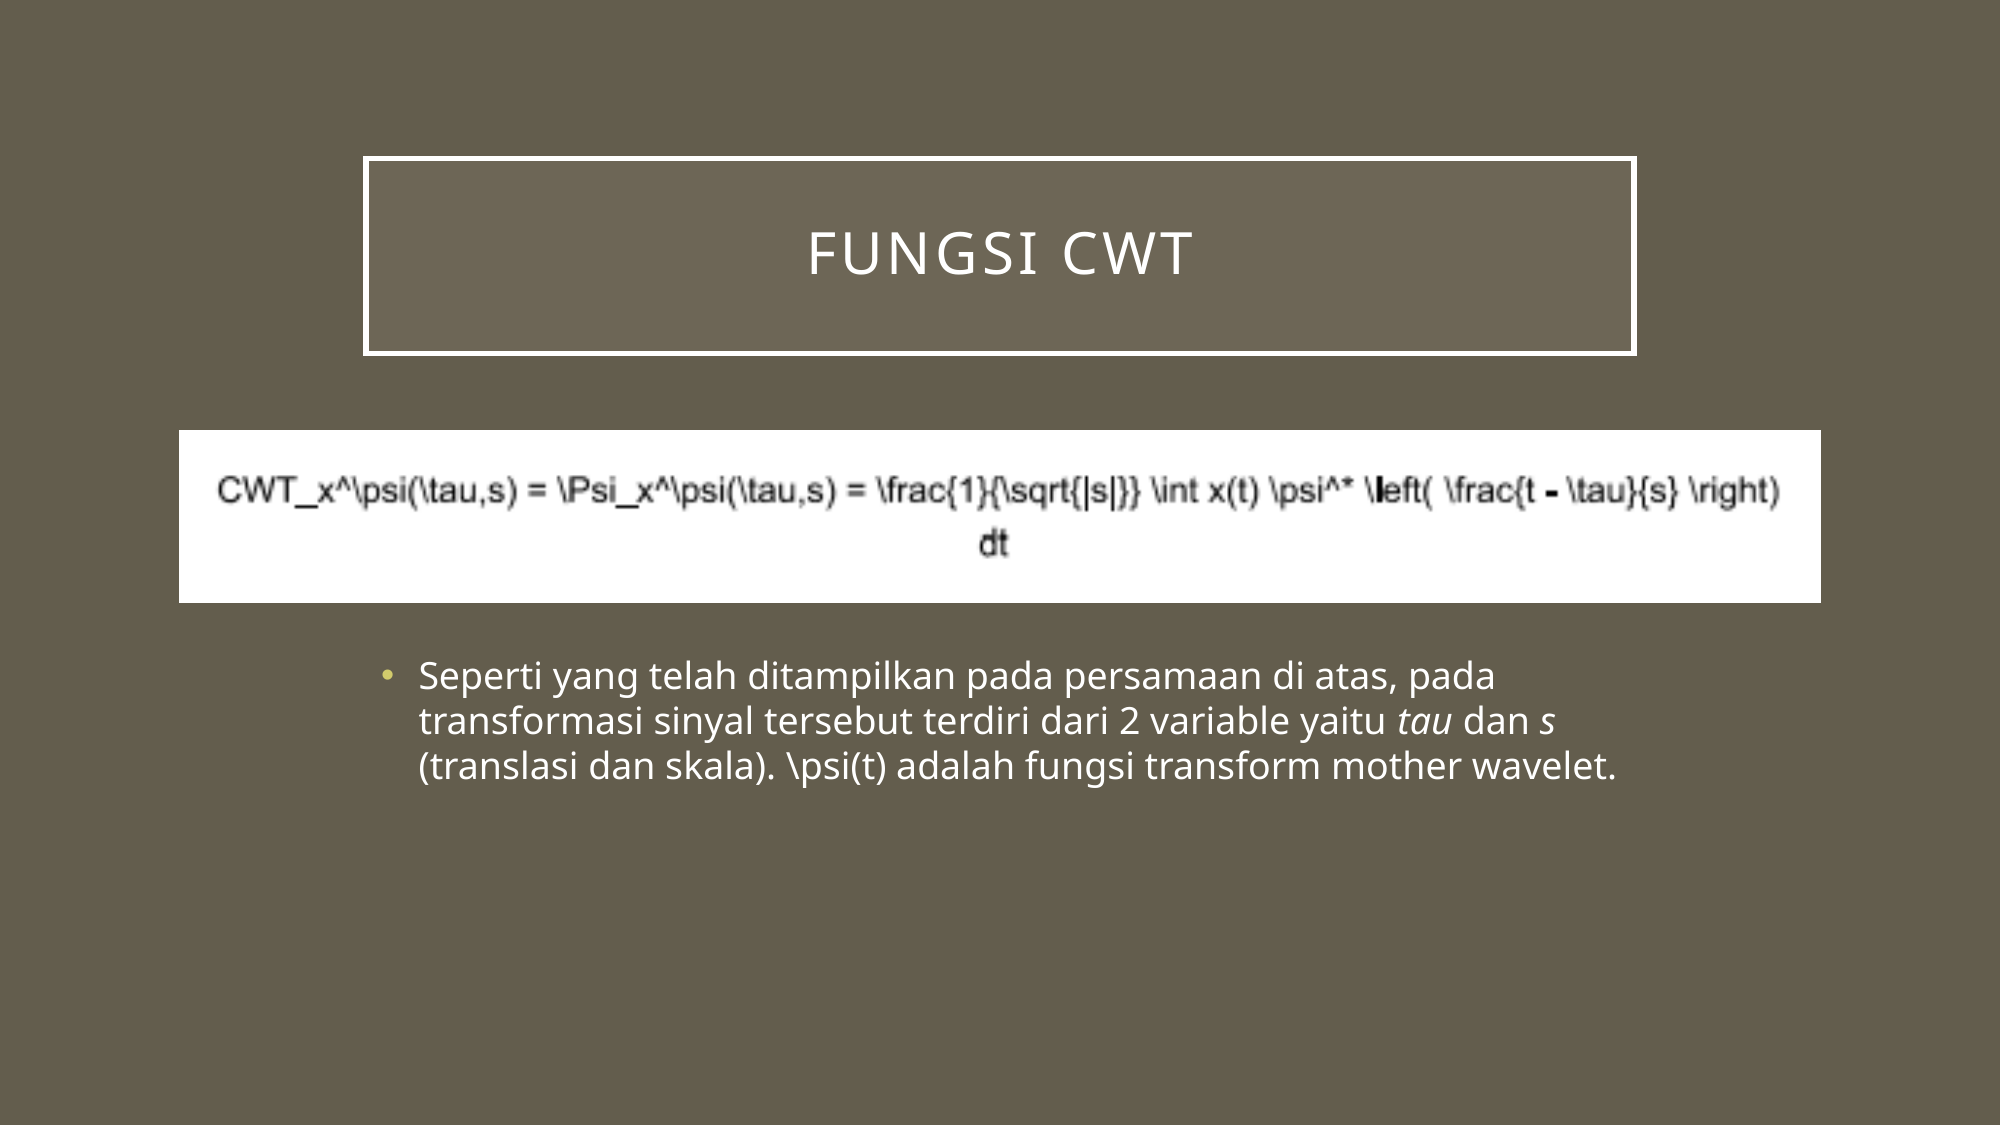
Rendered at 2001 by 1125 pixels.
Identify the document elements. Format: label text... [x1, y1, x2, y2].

picture [179, 430, 1821, 603]
list Seperti yang telah ditampilkan pada persamaan di atas, pada transformasi sinyal tersebut terdiri dari 2 variable yaitu tau dan s (translasi dan skala). \psi(t) adalah fungsi transform mother wavelet. [366, 644, 1634, 1125]
title fungsi cwt [363, 156, 1637, 356]
